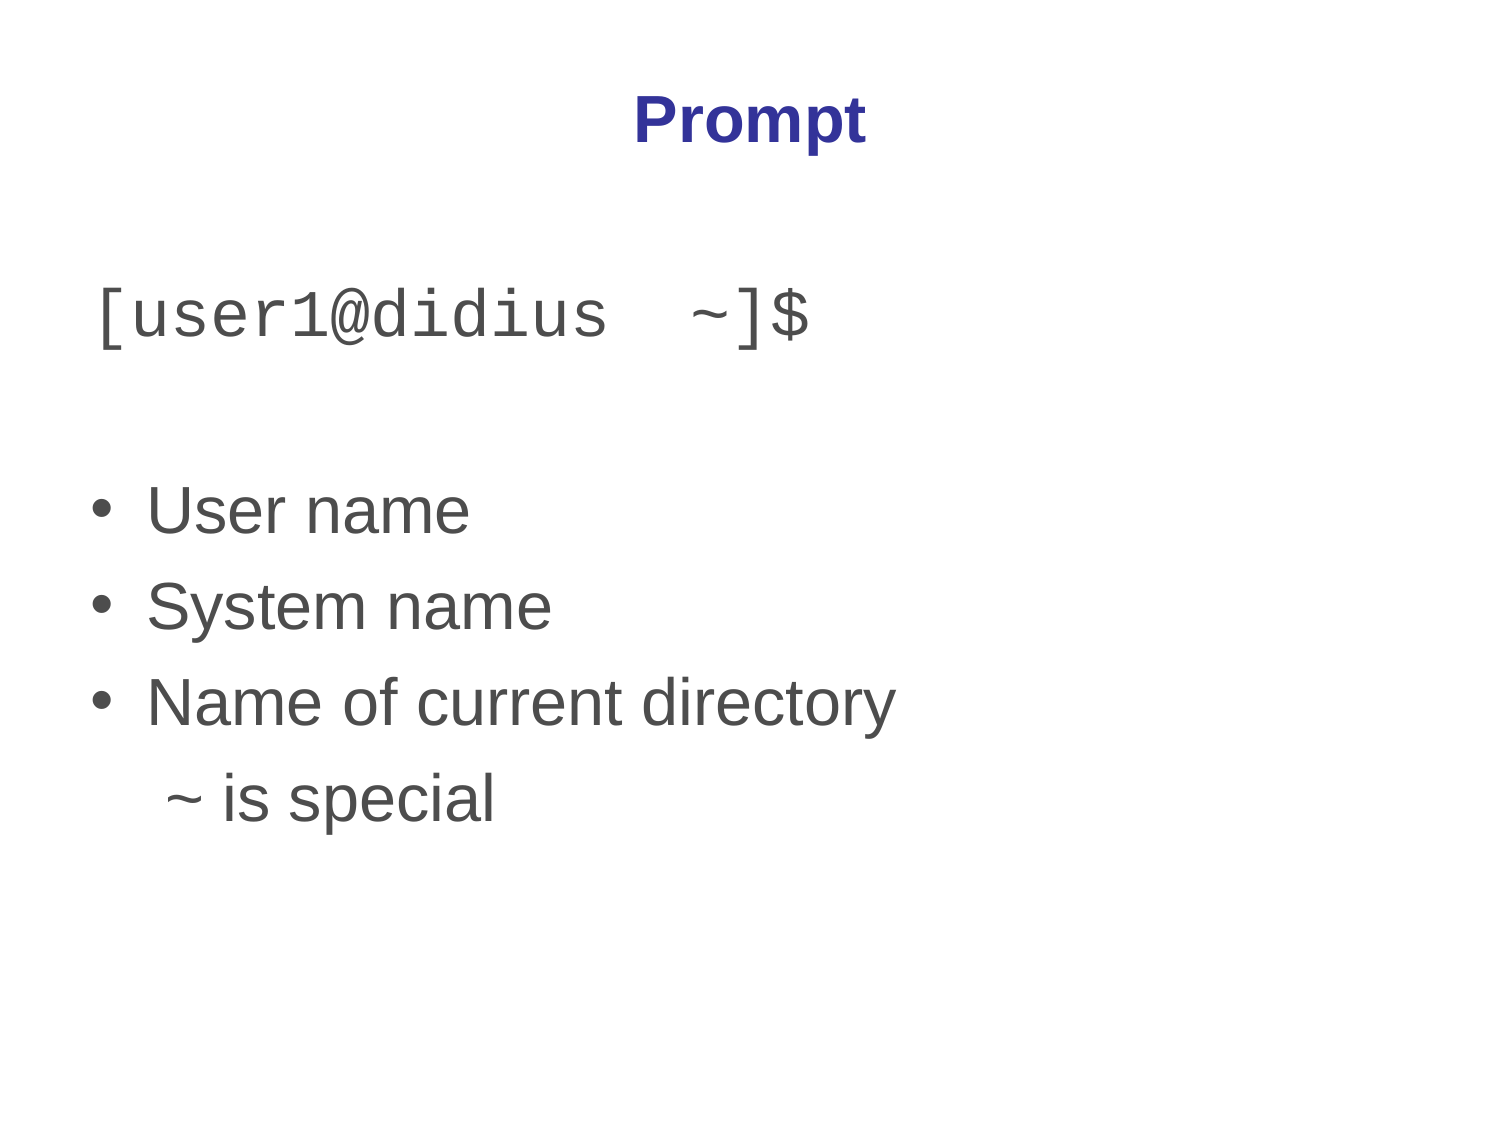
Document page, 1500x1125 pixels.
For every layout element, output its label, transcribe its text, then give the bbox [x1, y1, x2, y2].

title Prompt [354, 74, 1145, 265]
text_box [user1@didius ~]$ User name System name Name of current directory ~ is special [87, 267, 901, 835]
